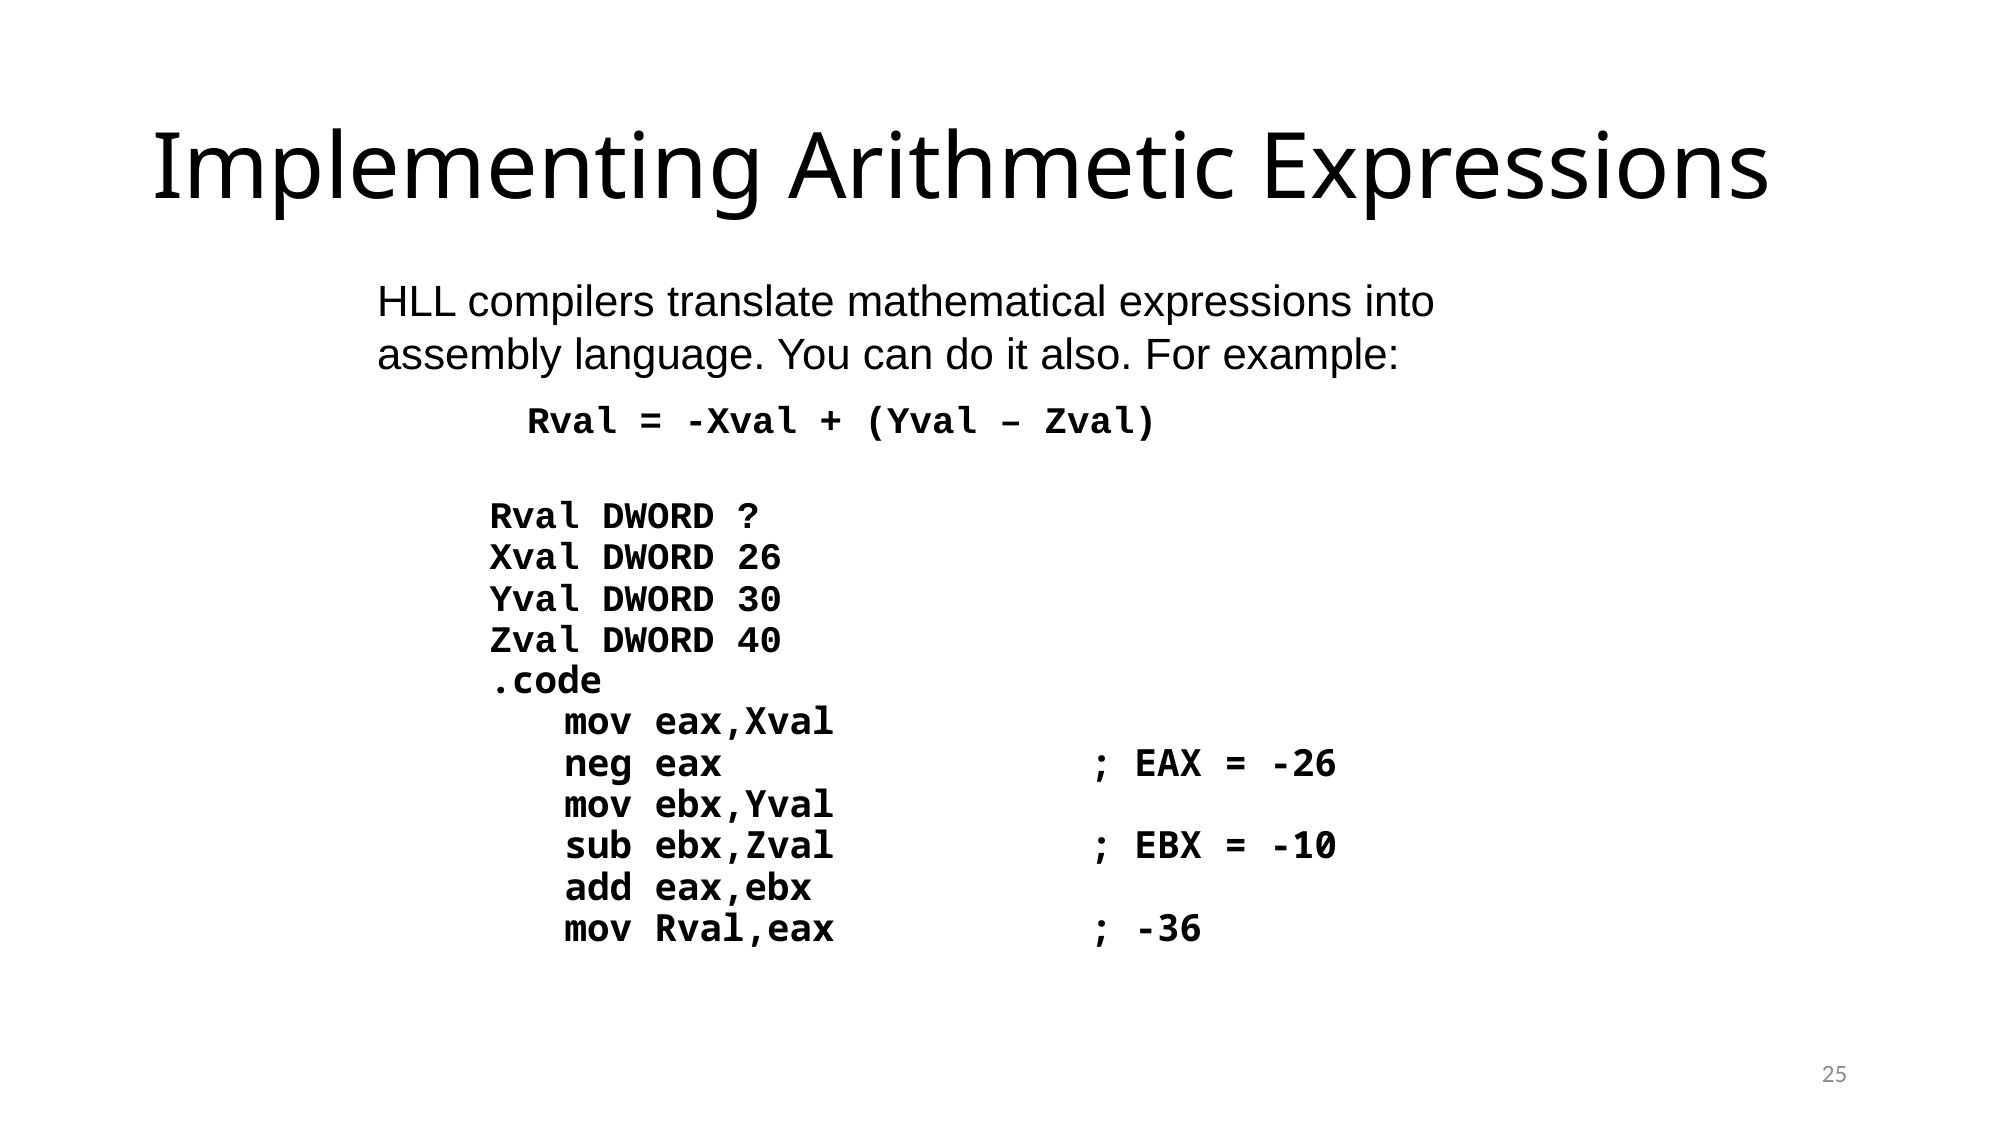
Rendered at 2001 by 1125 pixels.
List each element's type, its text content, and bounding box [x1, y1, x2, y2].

text_box HLL compilers translate mathematical expressions into assembly language. You can do it also. For example: Rval = -Xval + (Yval – Zval) [362, 250, 1625, 465]
slide_number 25 [1412, 1042, 1863, 1103]
text_box Rval DWORD ? Xval DWORD 26 Yval DWORD 30 Zval DWORD 40 .code mov eax,Xval neg eax ; EAX = -26 mov ebx,Yval sub ebx,Zval ; EBX = -10 add eax,ebx mov Rval,eax ; -36 [474, 487, 1463, 1038]
title Implementing Arithmetic Expressions [137, 59, 1863, 278]
